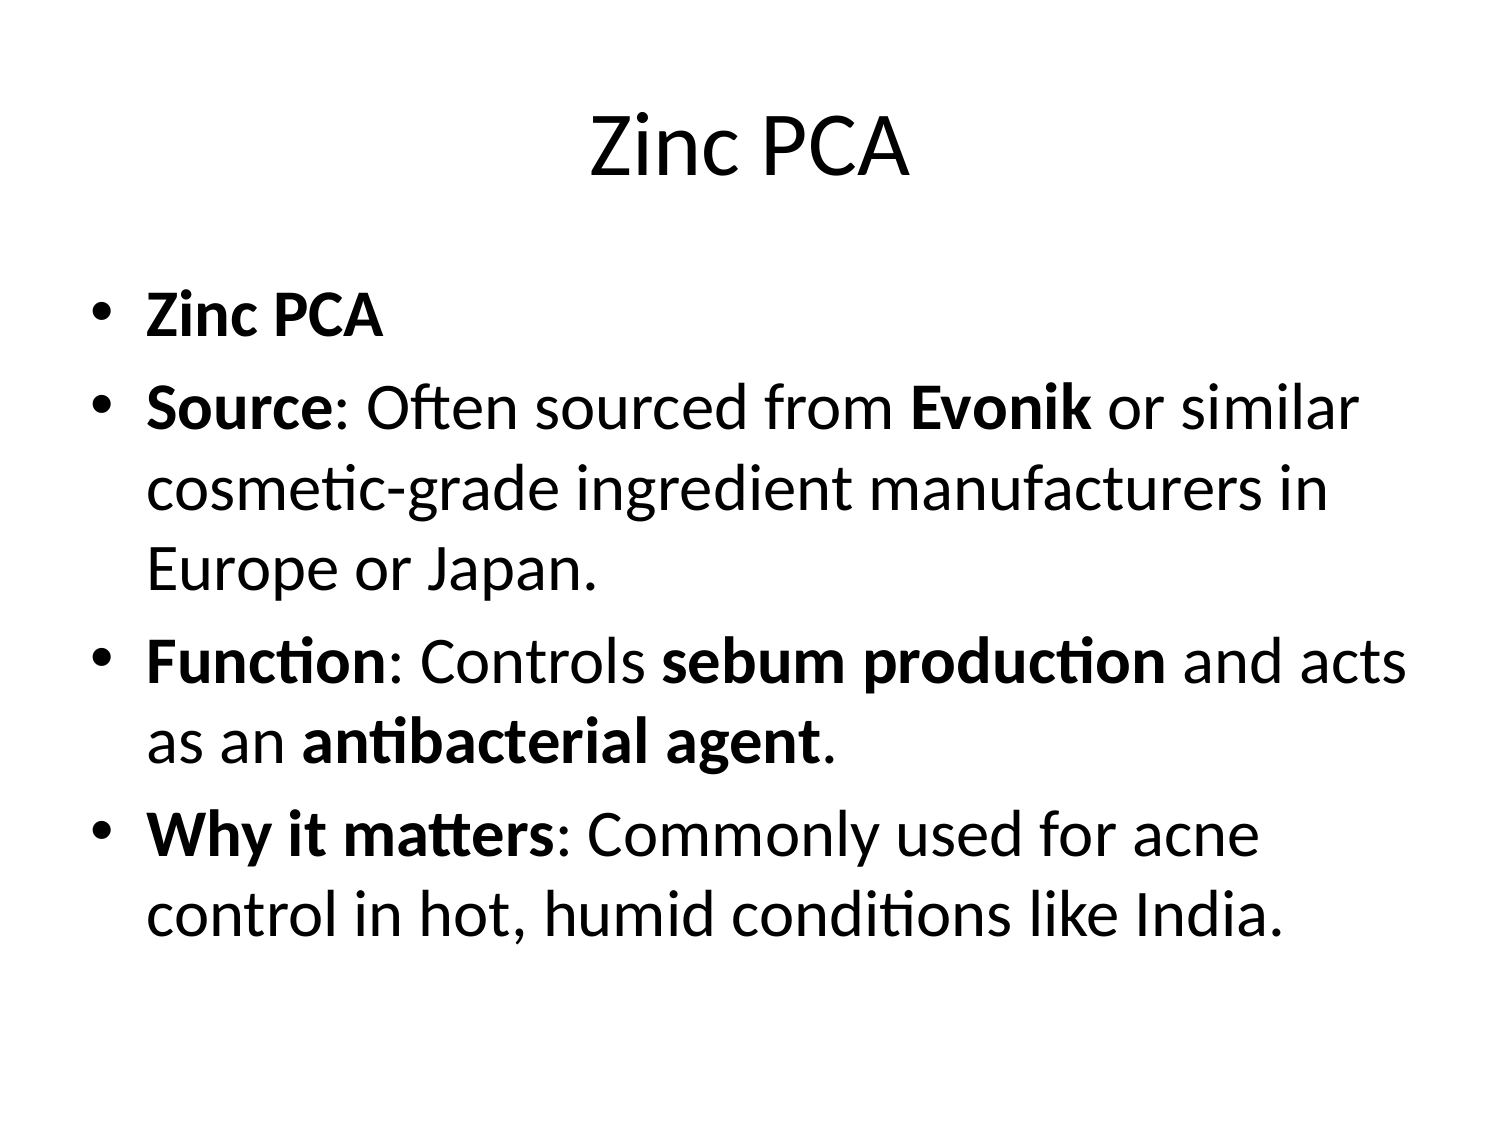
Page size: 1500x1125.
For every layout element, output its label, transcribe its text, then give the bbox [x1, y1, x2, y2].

list Zinc PCA Source: Often sourced from Evonik or similar cosmetic-grade ingredient manufacturers in Europe or Japan. Function: Controls sebum production and acts as an antibacterial agent. Why it matters: Commonly used for acne control in hot, humid conditions like India. [75, 262, 1425, 1005]
title Zinc PCA [75, 45, 1425, 233]
